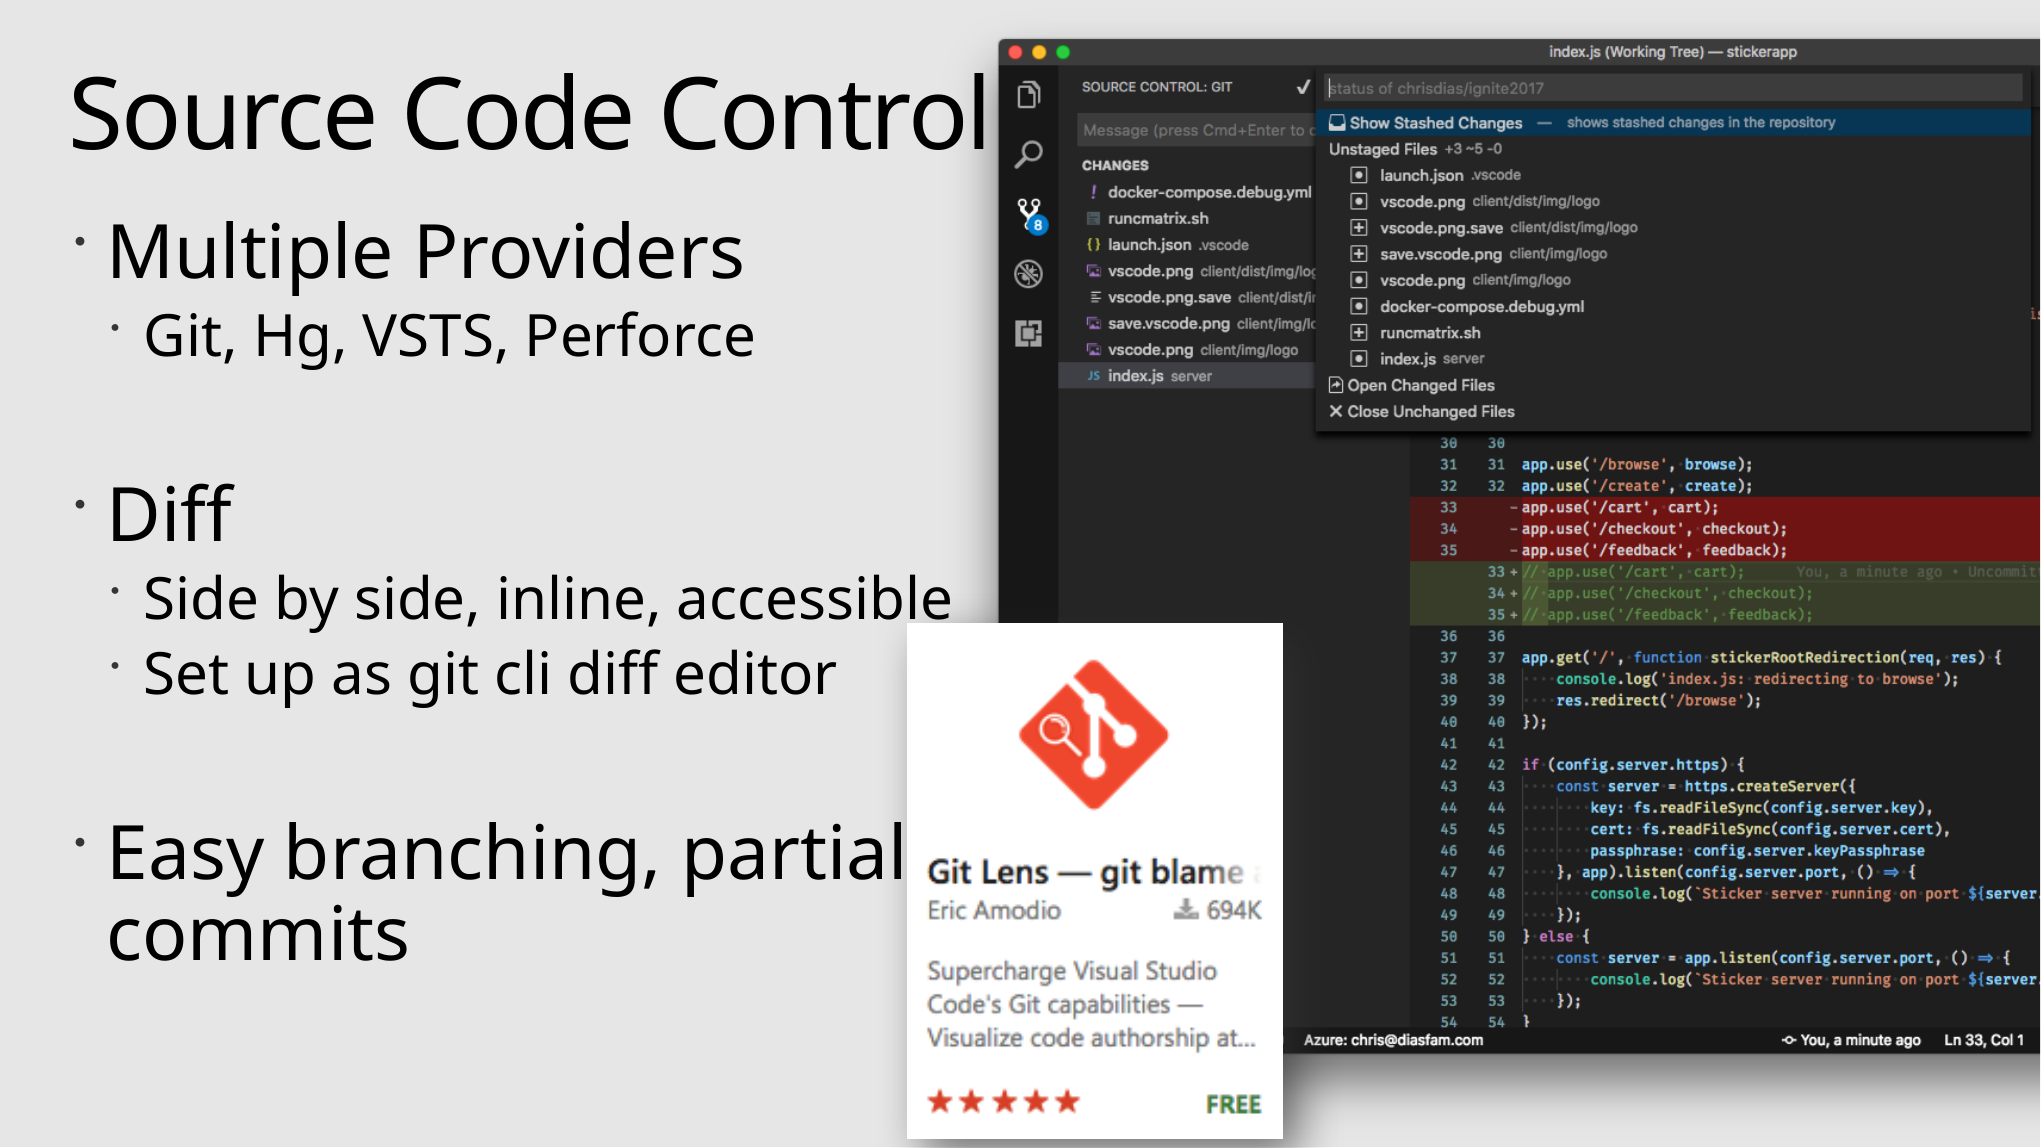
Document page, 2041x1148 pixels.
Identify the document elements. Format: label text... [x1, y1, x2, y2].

title Source Code Control [45, 48, 932, 198]
list Multiple Providers Git, Hg, VSTS, Perforce Diff Side by side, inline, accessible Set up as git cli diff editor Easy branching, partial commits [45, 198, 932, 1059]
picture [907, 1, 2041, 1148]
